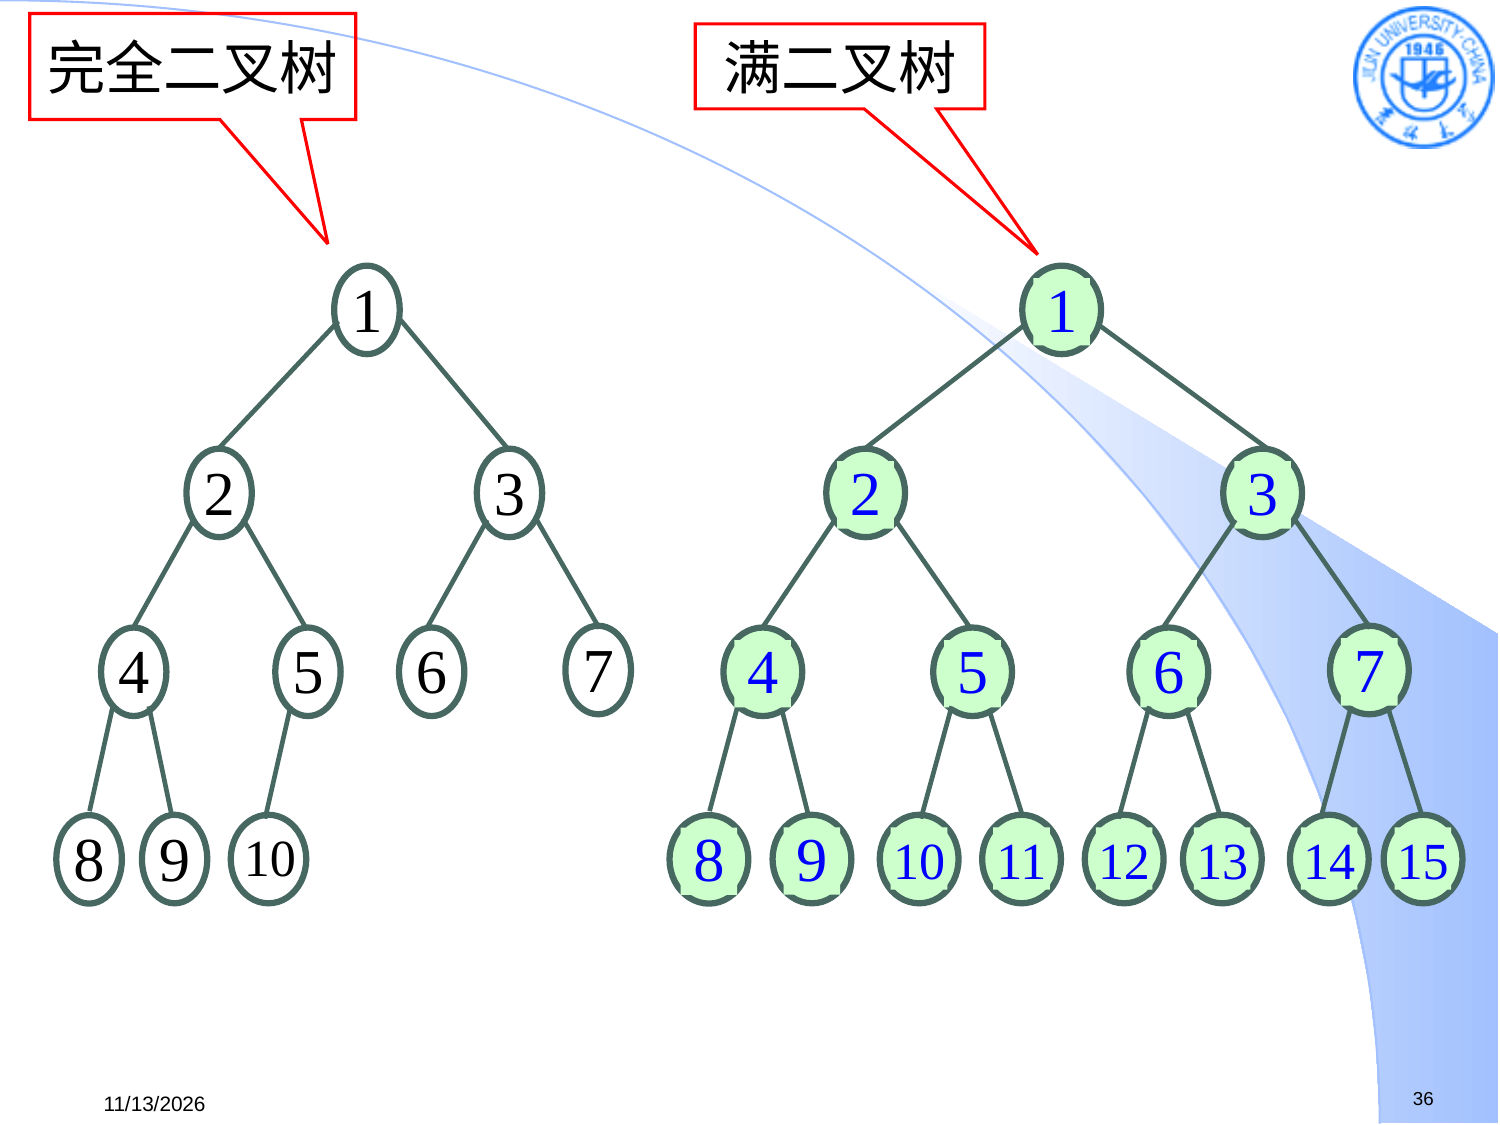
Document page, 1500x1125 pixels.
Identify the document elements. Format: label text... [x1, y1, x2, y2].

text_box 完全二叉树 [29, 13, 356, 244]
text_box 满二叉树 [695, 23, 1038, 255]
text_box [669, 265, 1463, 904]
picture [1353, 6, 1495, 149]
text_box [56, 265, 631, 904]
